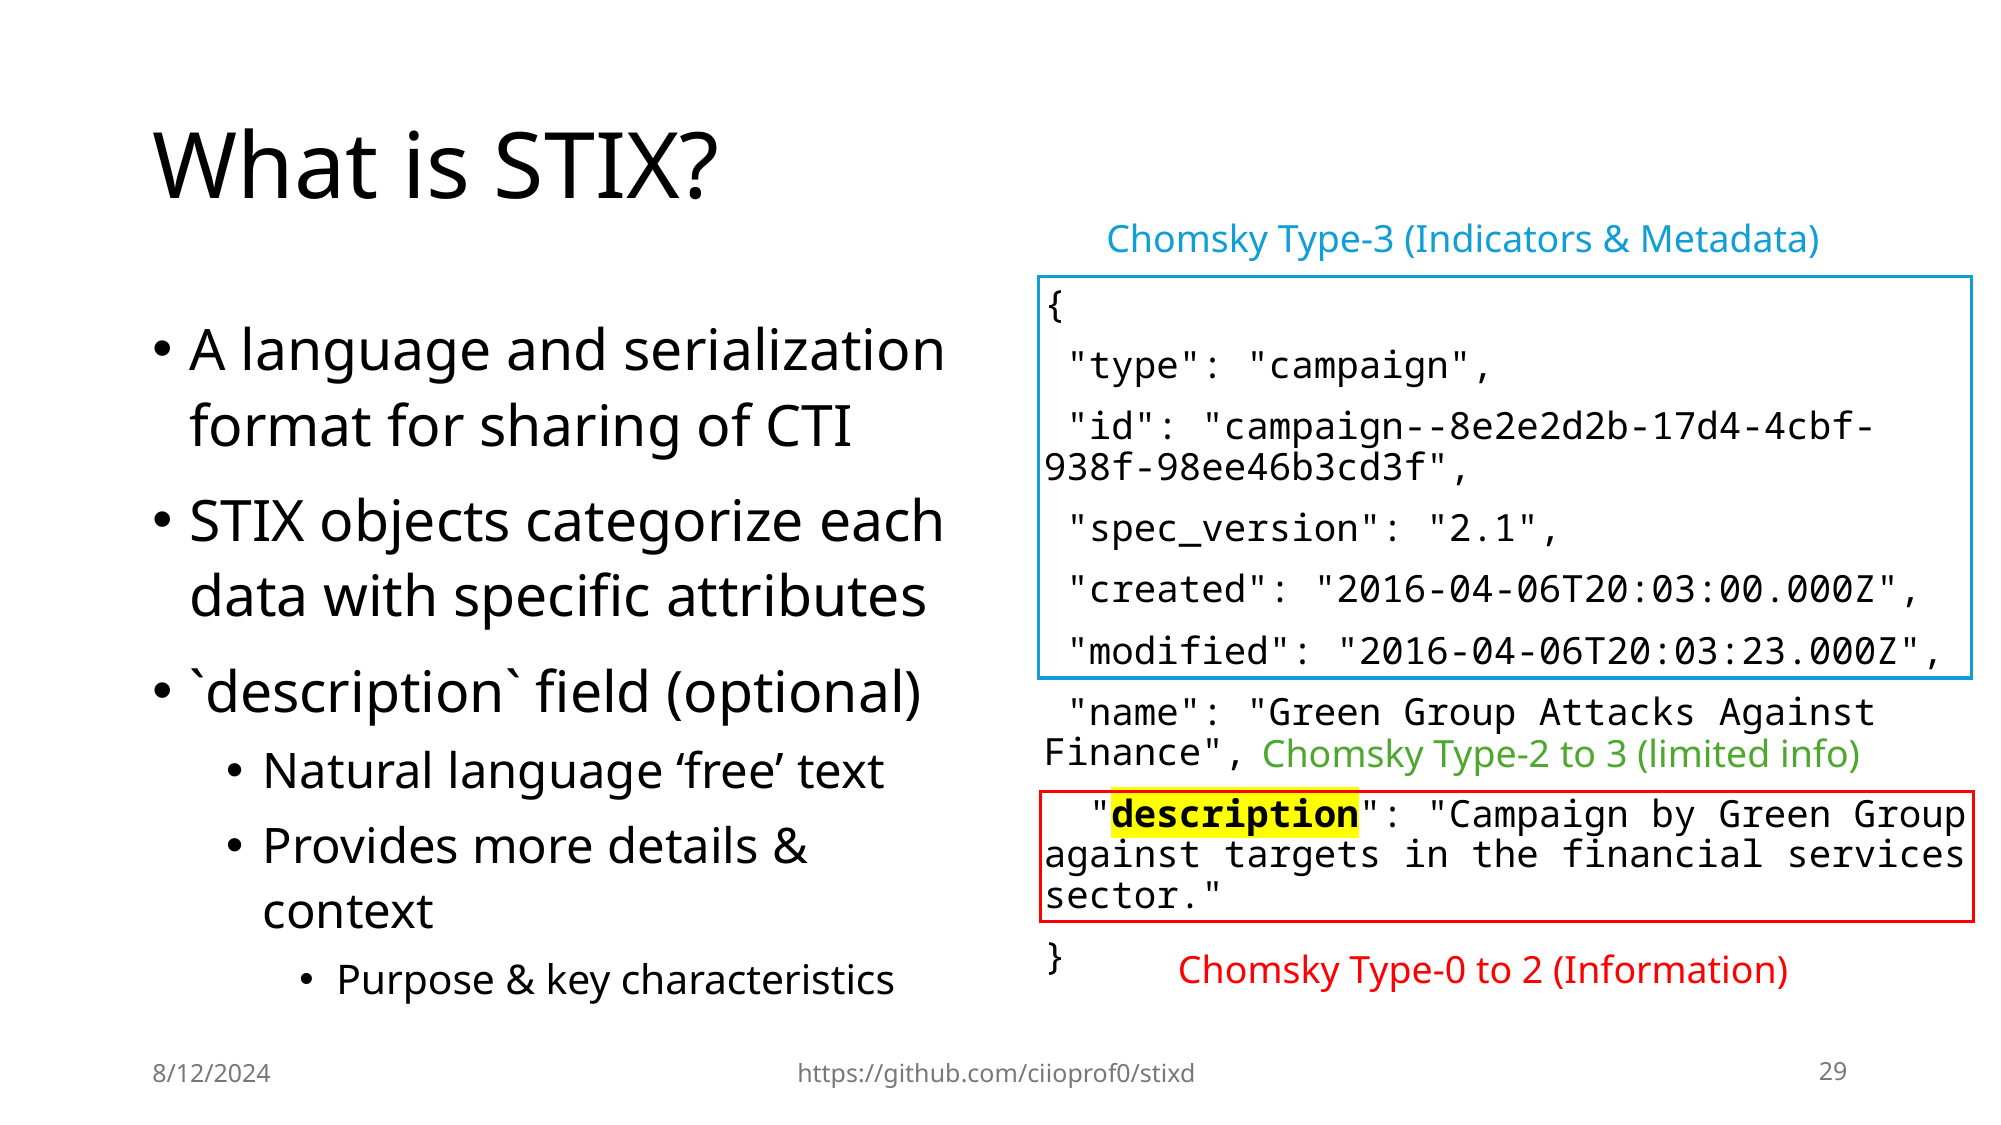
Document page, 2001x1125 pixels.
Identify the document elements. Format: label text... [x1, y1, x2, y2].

footer https://github.com/ciioprof0/stixd [345, 1042, 1634, 1103]
text_box [1037, 275, 1973, 680]
list A language and serialization format for sharing of CTI STIX objects categorize each data with specific attributes `description` field (optional) Natural language ‘free’ text Provides more details & context Purpose & key characteristics [137, 299, 988, 1014]
text_box Chomsky Type-2 to 3 (limited info) [1233, 722, 1890, 783]
title What is STIX? [137, 59, 1863, 278]
text_box Chomsky Type-0 to 2 (Information) [1121, 938, 1846, 998]
text_box Chomsky Type-3 (Indicators & Metadata) [1081, 207, 1846, 268]
list { "type": "campaign", "id": "campaign--8e2e2d2b-17d4-4cbf-938f-98ee46b3cd3f", "spec_version": "2.1", "created": "2016-04-06T20:03:00.000Z", "modified": "2016-04-06T20:03:23.000Z", "name": "Green Group Attacks Against Finance", "description": "Campaign by Green Group against targets in the financial services sector." } [1028, 277, 1993, 1016]
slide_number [137, 1042, 345, 1103]
slide_number 29 [1634, 1042, 1863, 1103]
text_box [1039, 790, 1975, 923]
